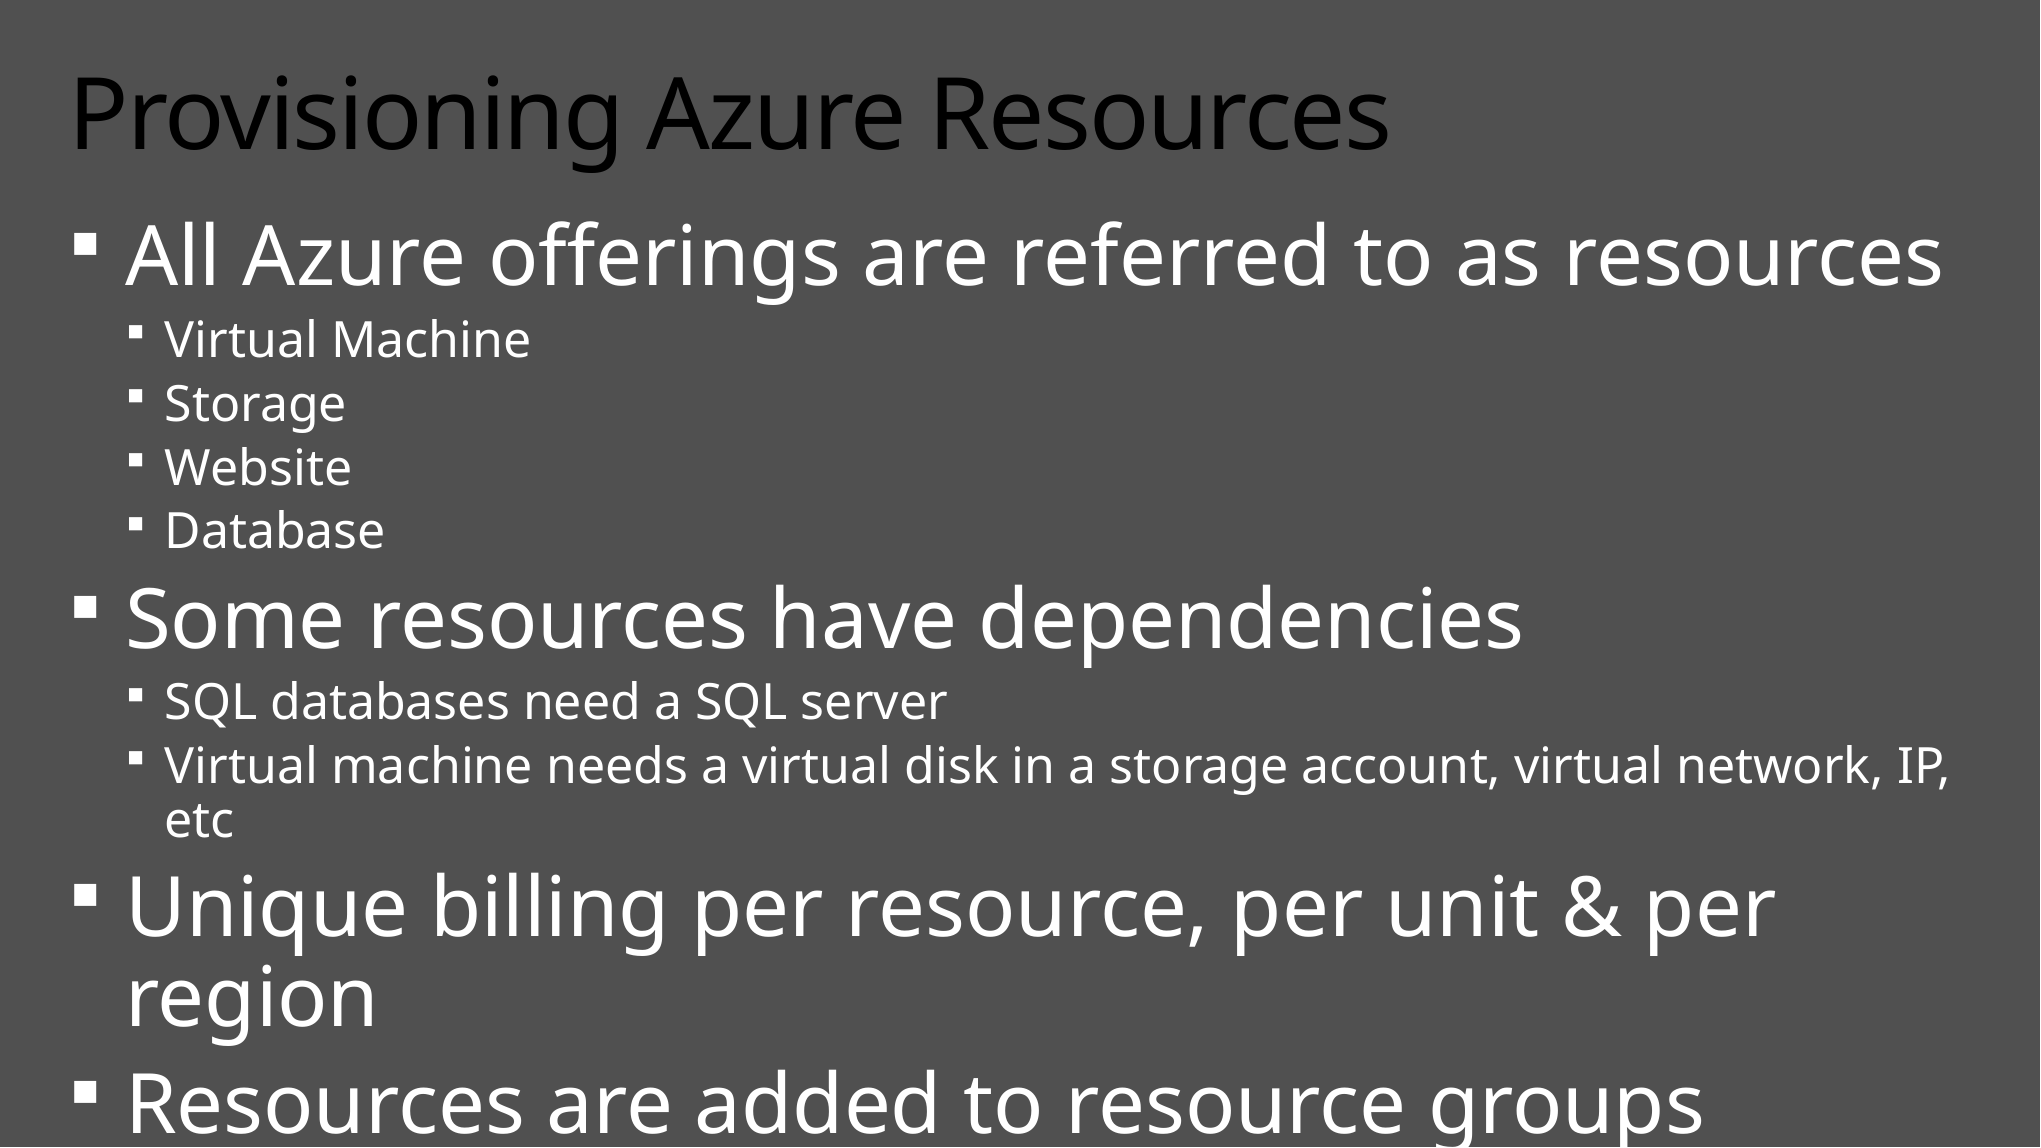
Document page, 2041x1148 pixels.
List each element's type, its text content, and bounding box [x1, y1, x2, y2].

list All Azure offerings are referred to as resources Virtual Machine Storage Website Database Some resources have dependencies SQL databases need a SQL server Virtual machine needs a virtual disk in a storage account, virtual network, IP, etc Unique billing per resource, per unit & per region Resources are added to resource groups [45, 199, 1996, 1054]
title Provisioning Azure Resources [45, 48, 1996, 199]
